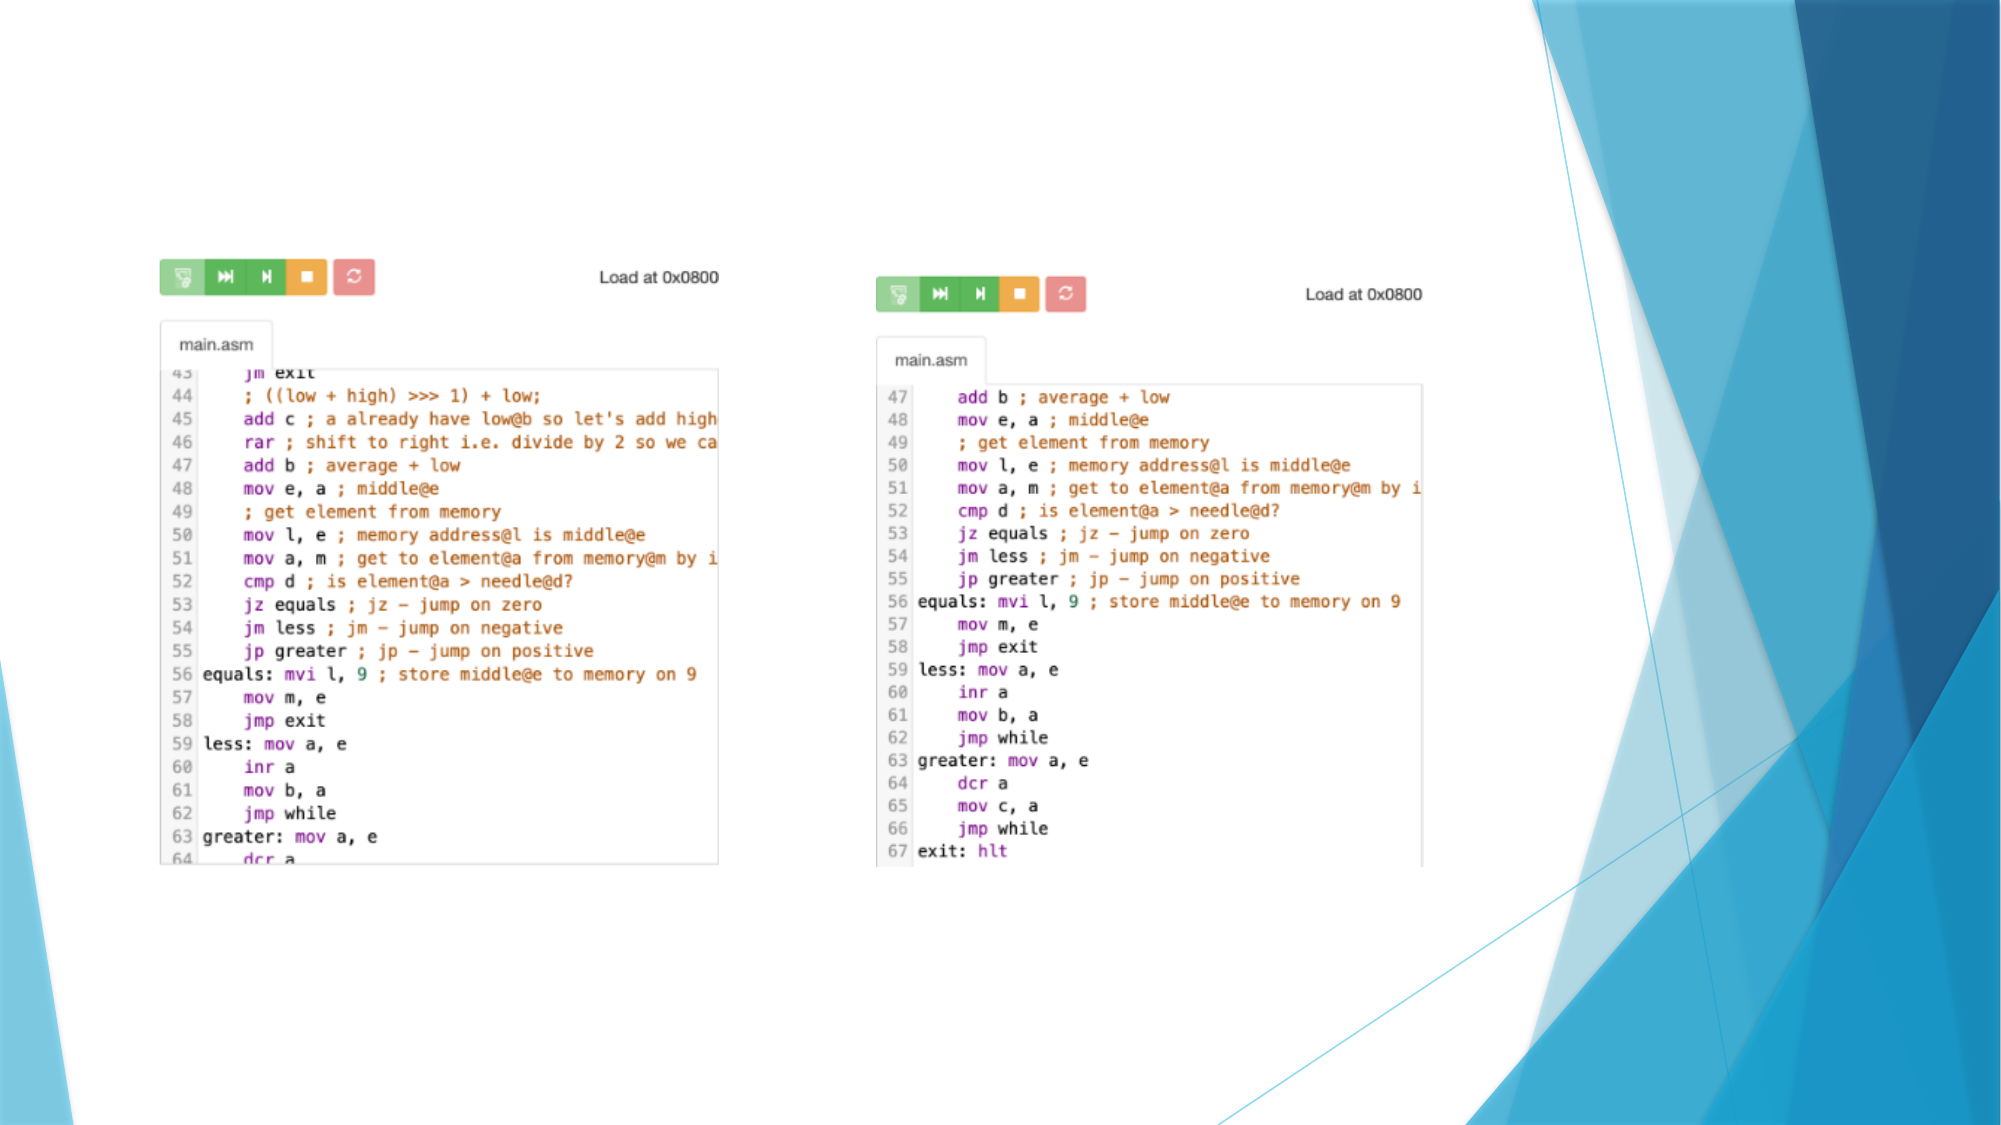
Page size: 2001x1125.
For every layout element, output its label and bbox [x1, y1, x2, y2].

picture [156, 257, 719, 868]
picture [876, 273, 1425, 868]
